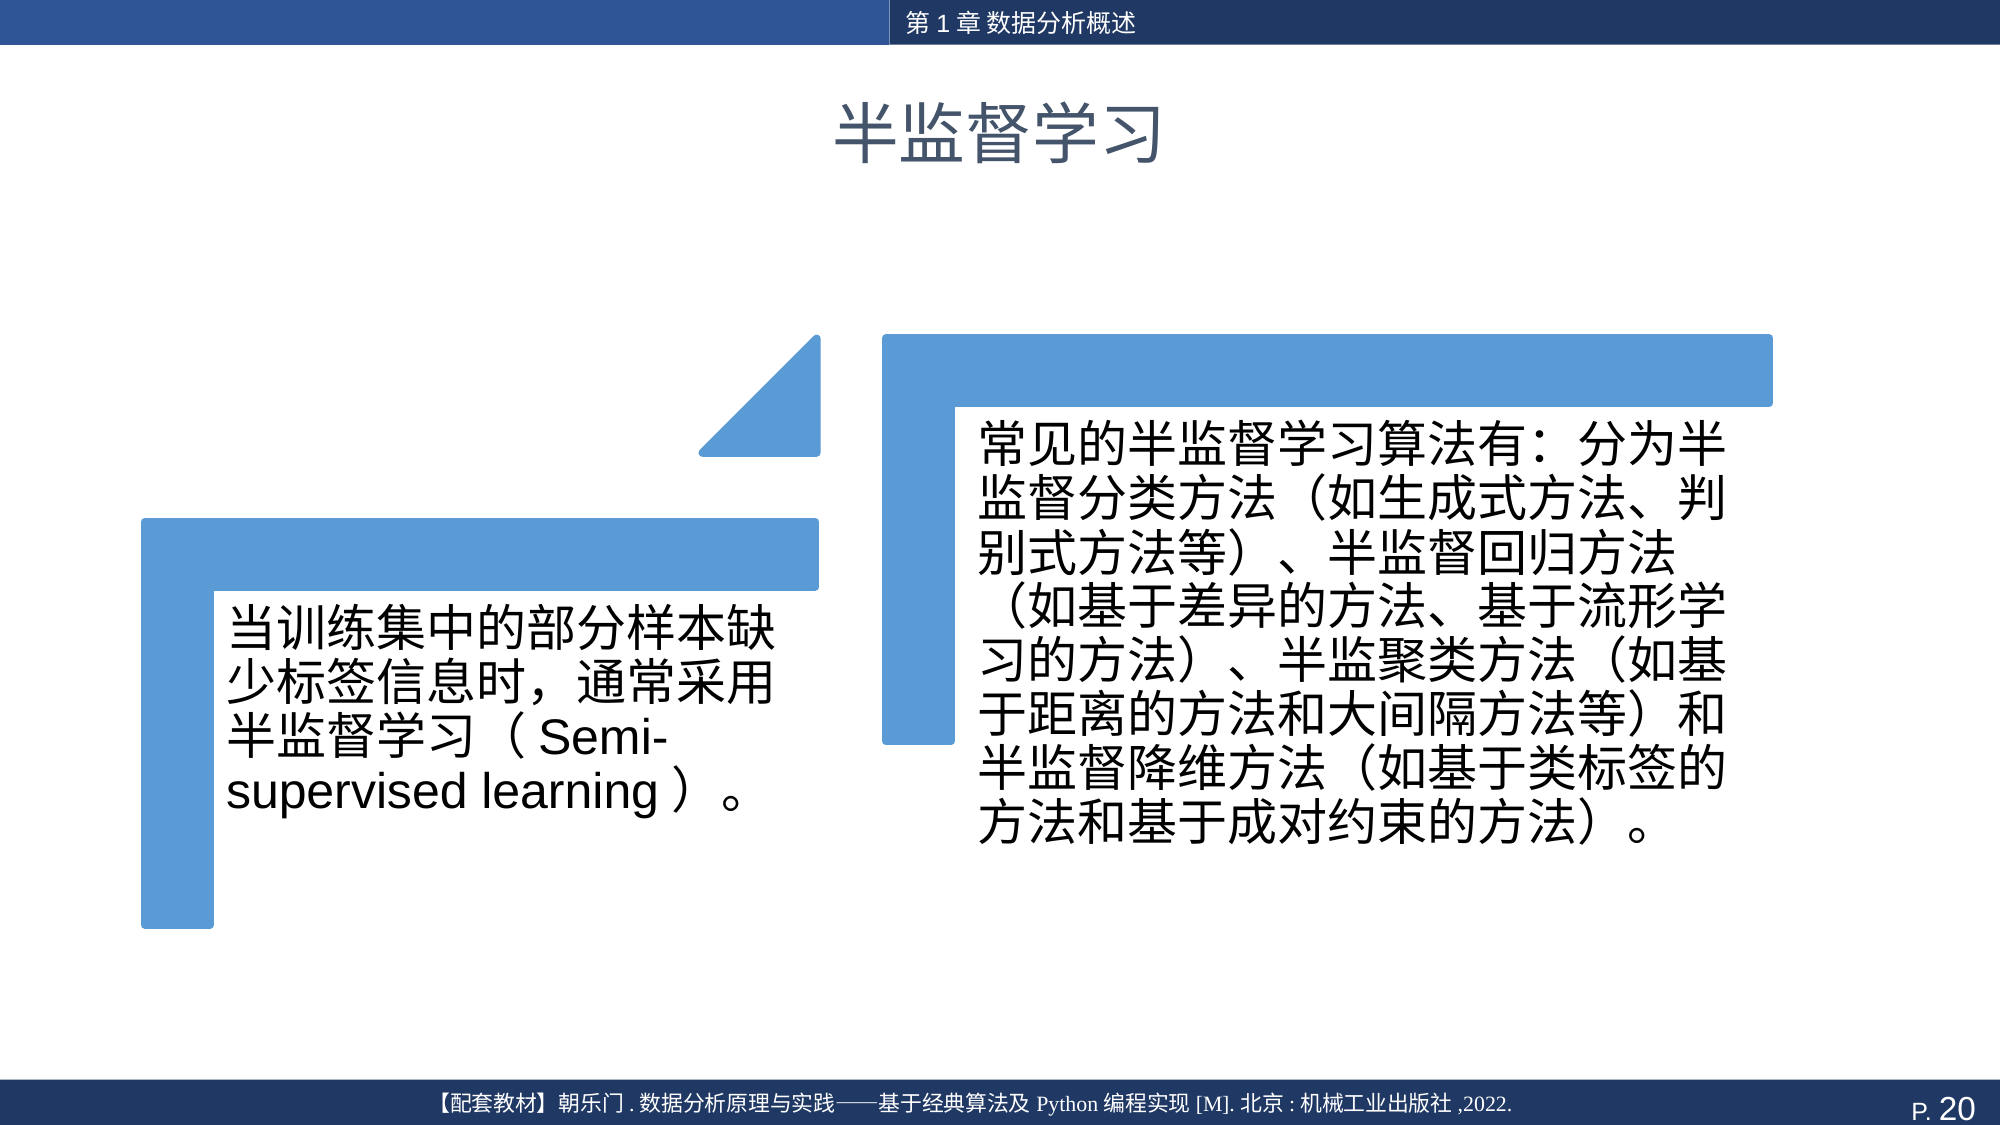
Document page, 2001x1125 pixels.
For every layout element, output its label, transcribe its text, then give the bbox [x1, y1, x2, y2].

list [65, 337, 1849, 1120]
title 半监督学习 [64, 64, 1934, 200]
list 第1章 数据分析概述 [890, 0, 1828, 43]
